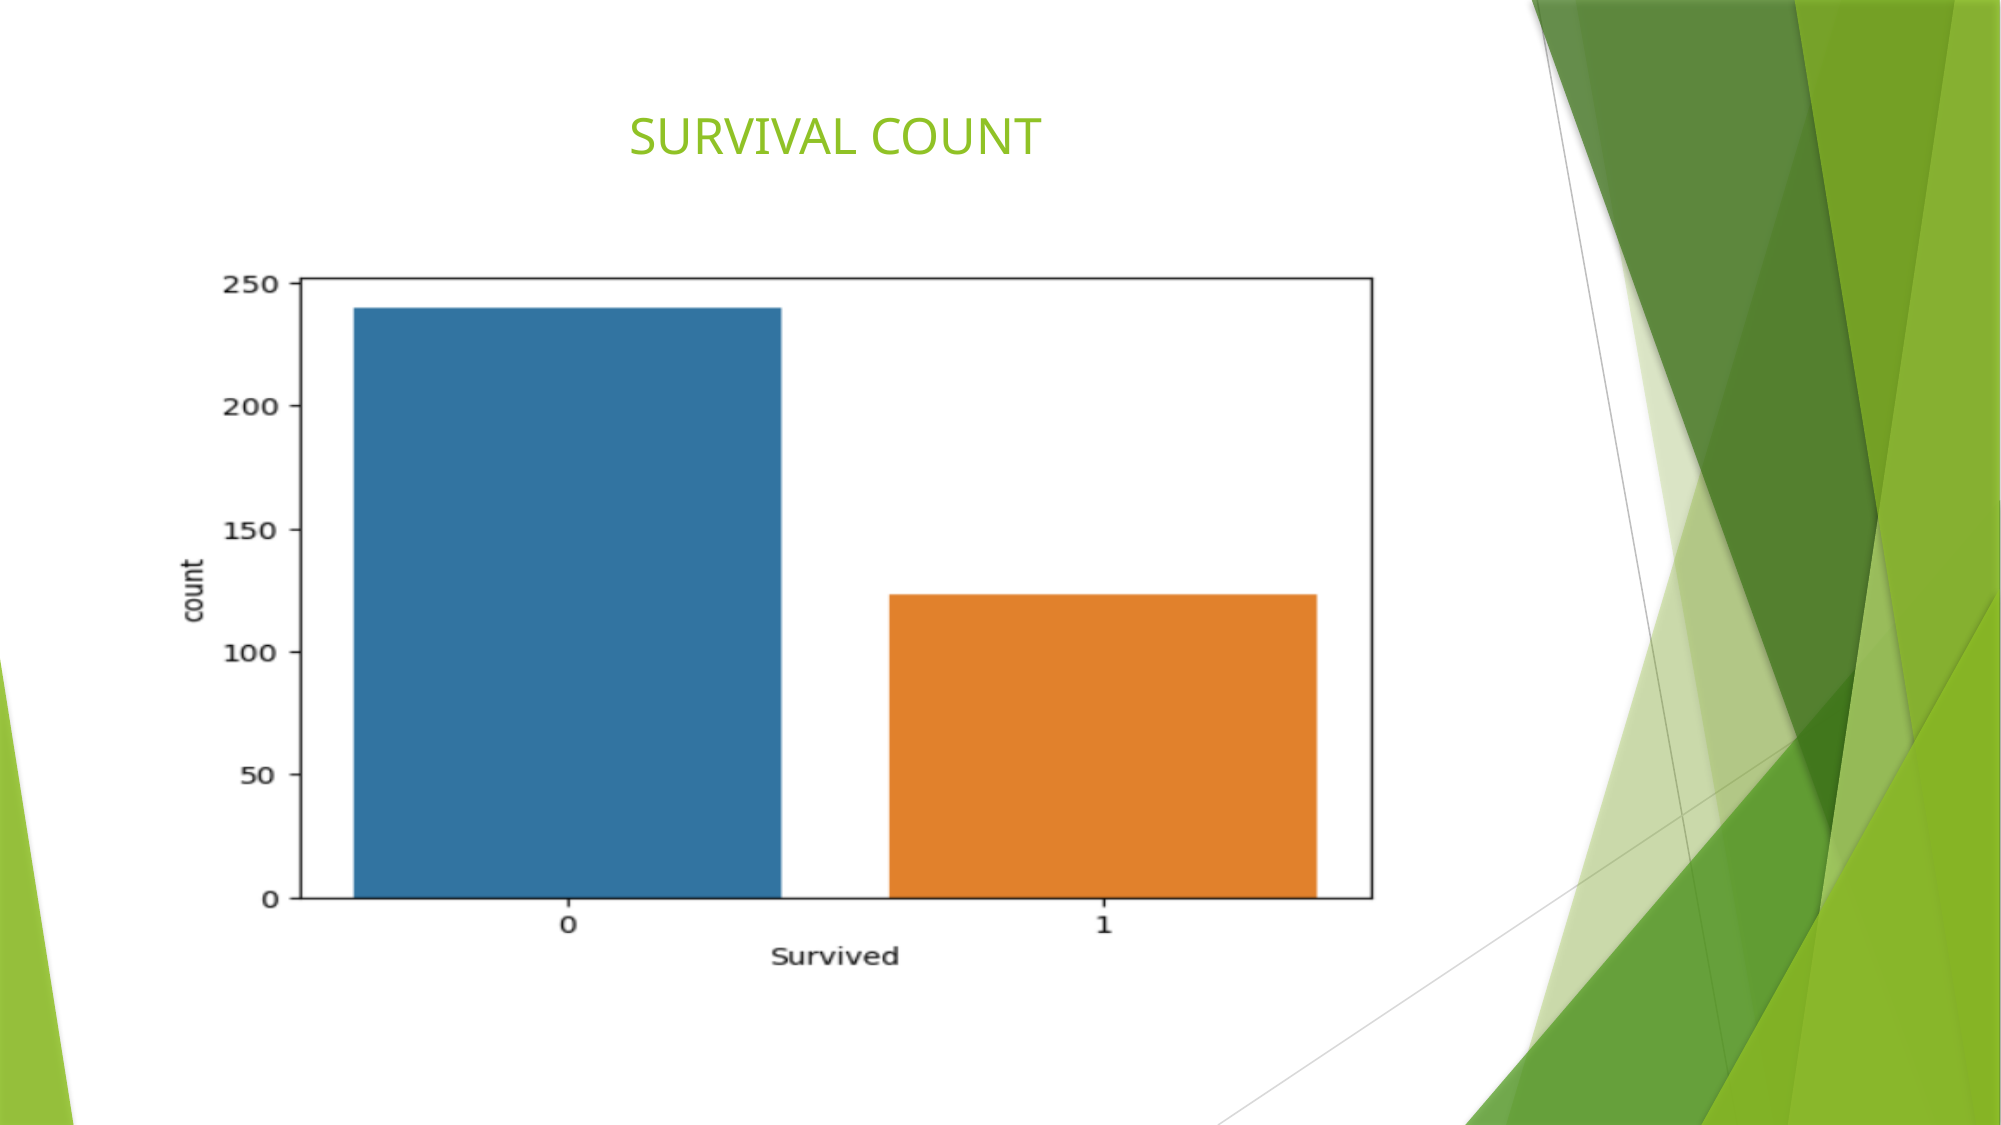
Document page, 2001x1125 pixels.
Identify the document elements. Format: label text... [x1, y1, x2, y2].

title SURVIVAL COUNT [130, 78, 1541, 172]
picture [130, 254, 1447, 972]
